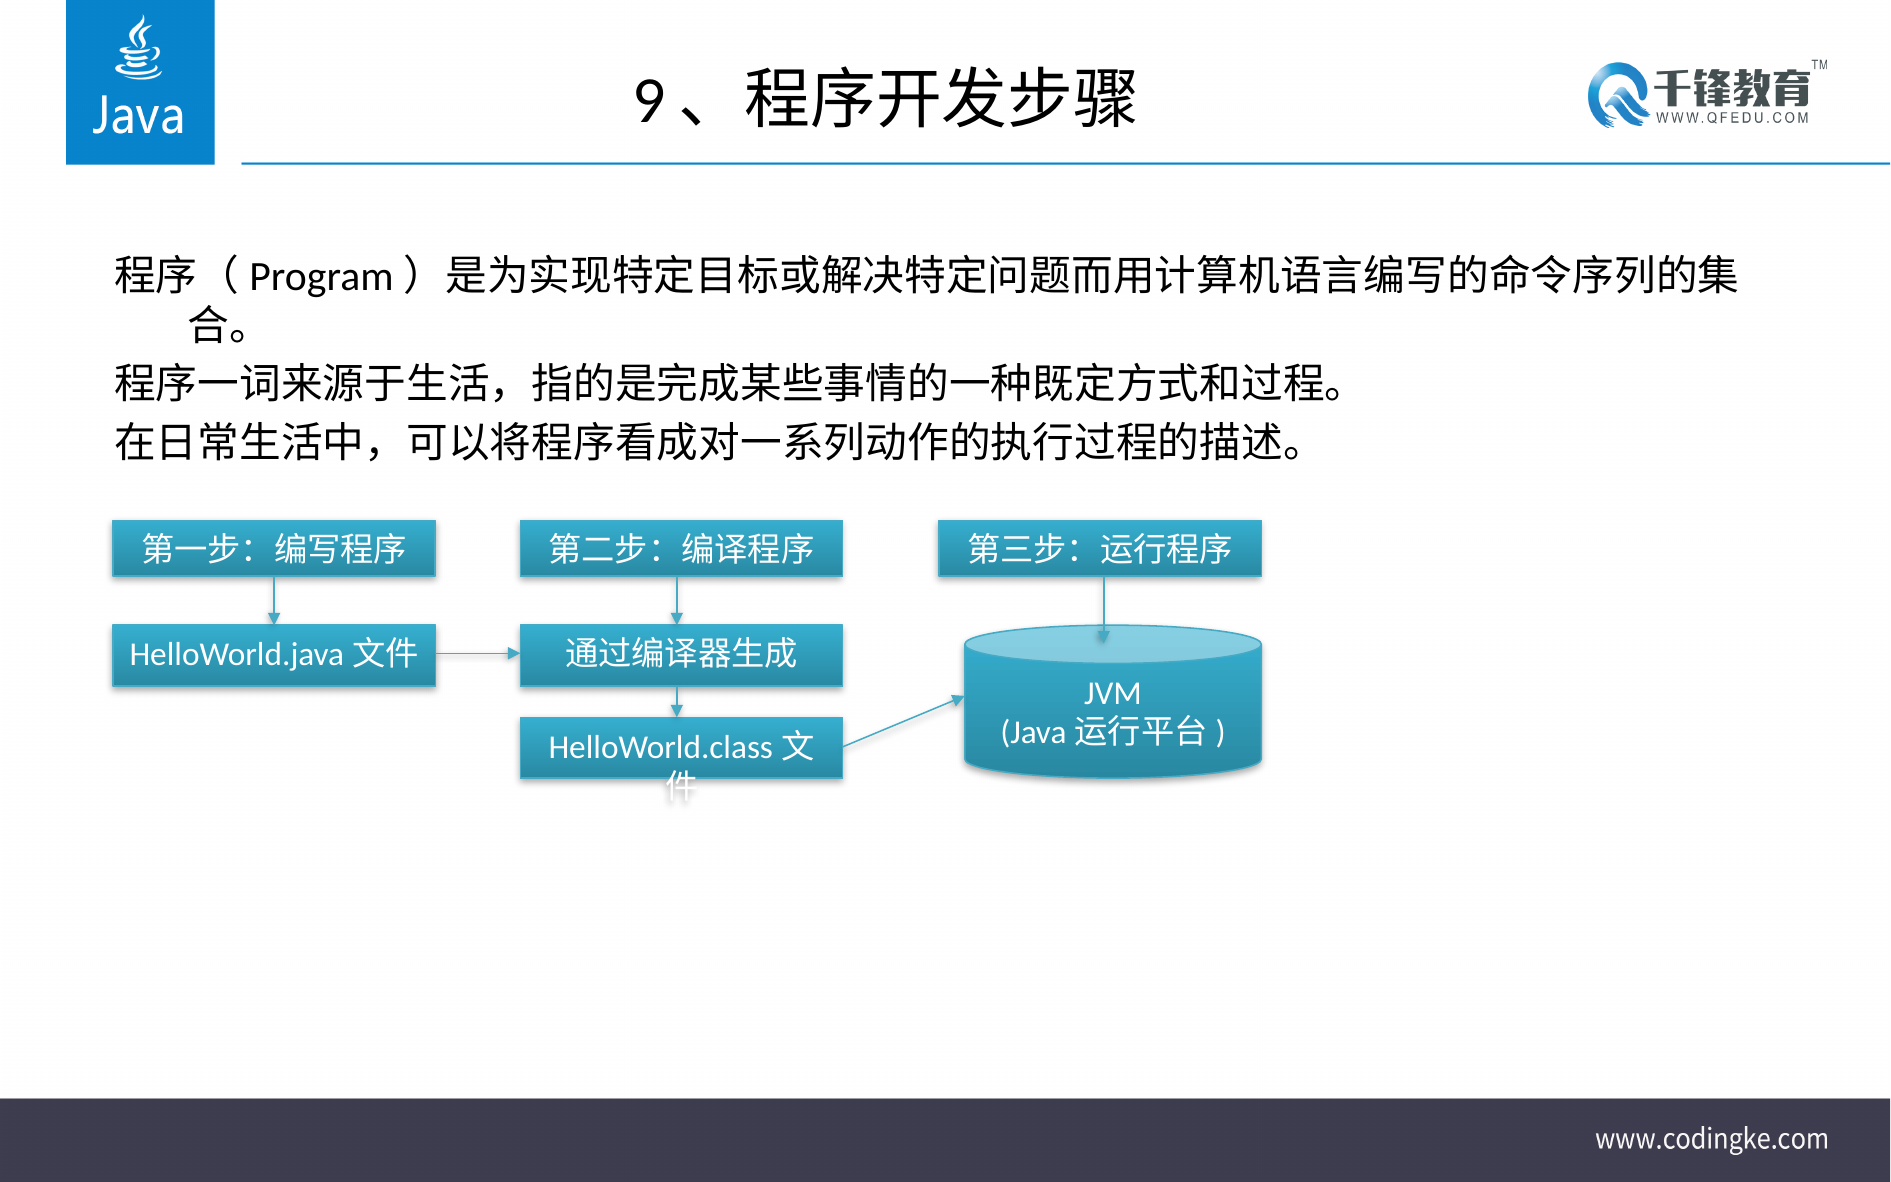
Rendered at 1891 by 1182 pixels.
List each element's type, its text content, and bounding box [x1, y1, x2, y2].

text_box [112, 520, 1262, 779]
list 程序（Program）是为实现特定目标或解决特定问题而用计算机语言编写的命令序列的集合。 程序一词来源于生活，指的是完成某些事情的一种既定方式和过程。 在日常生活中，可以将程序看成对一系列动作的执行过程的描述。 [94, 239, 1796, 1036]
picture [0, 0, 1891, 1182]
title 9、程序开发步骤 [236, 47, 1536, 147]
